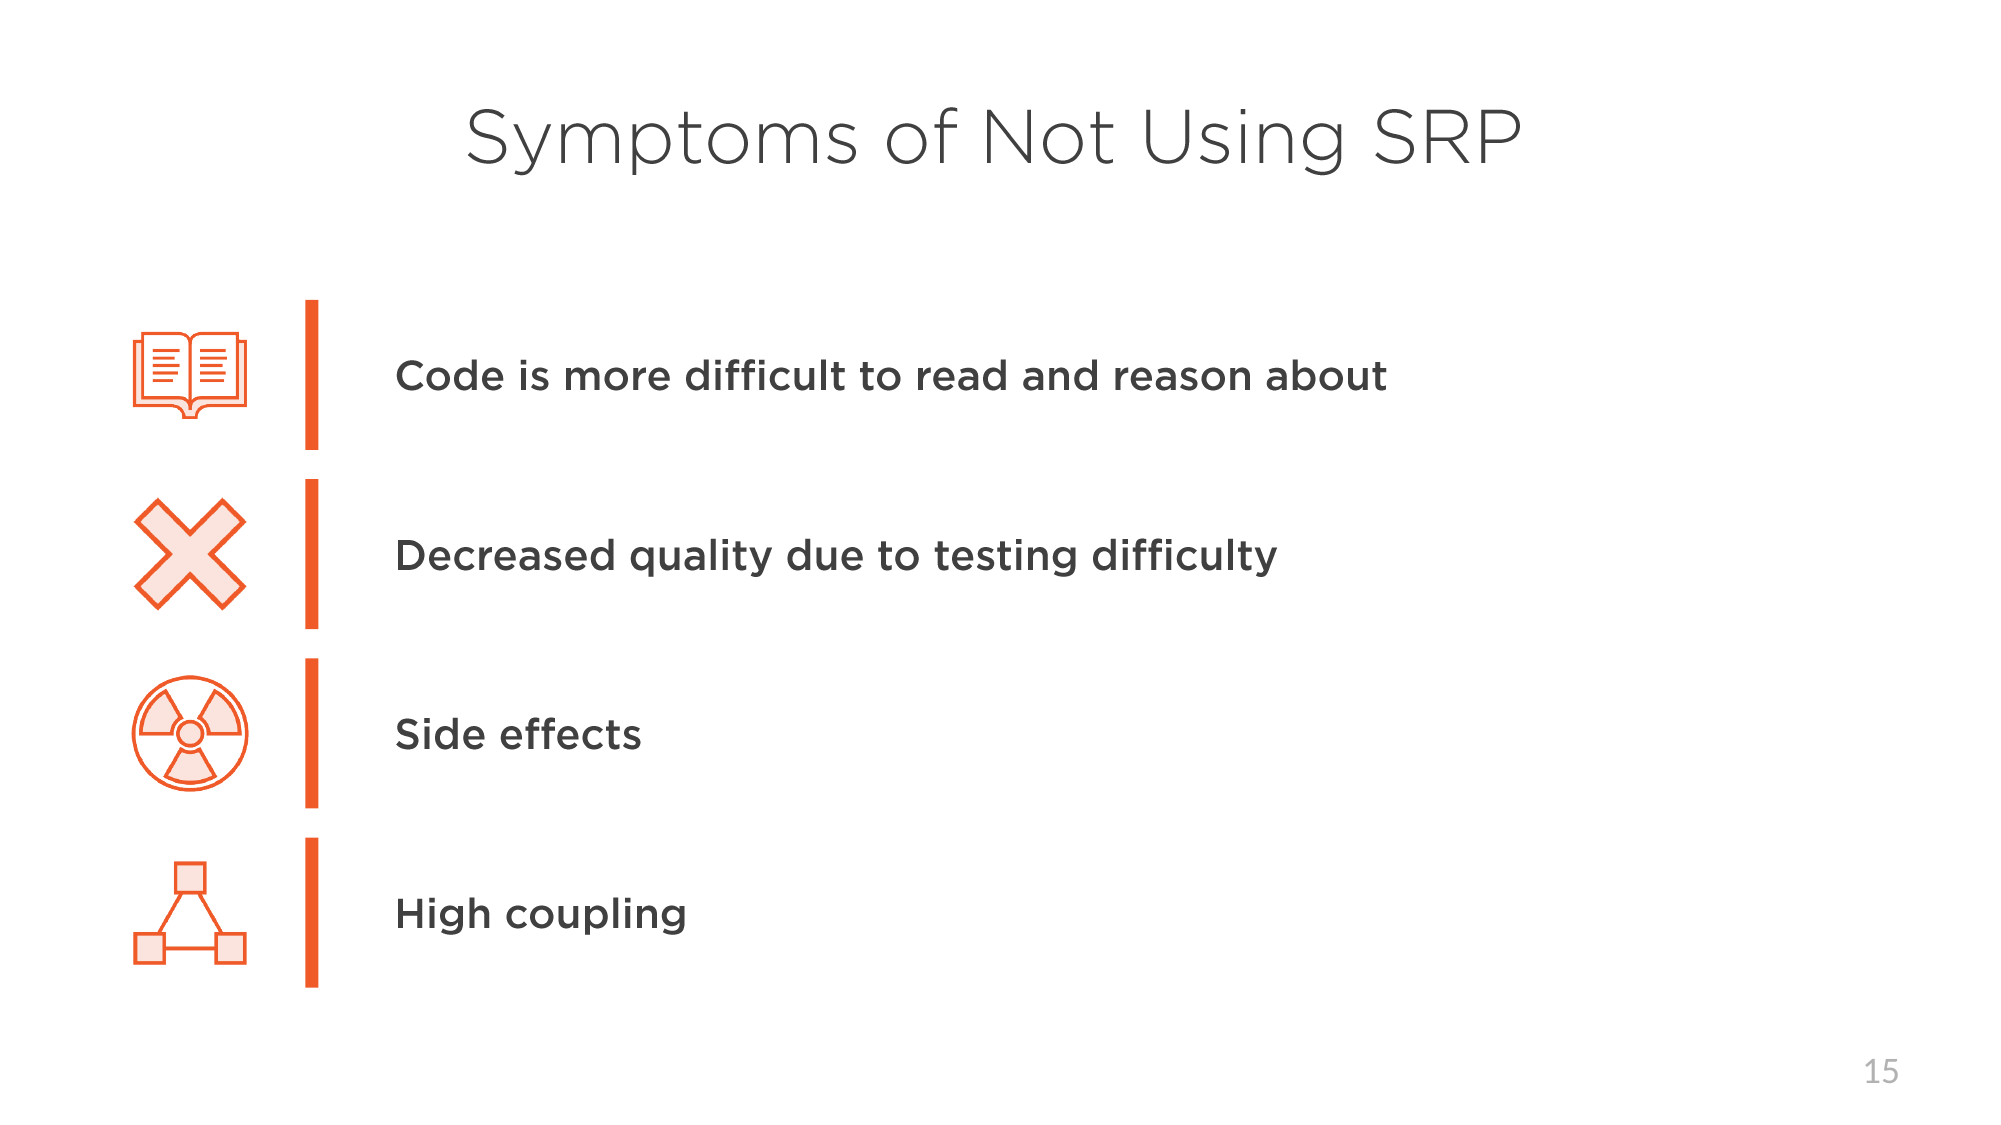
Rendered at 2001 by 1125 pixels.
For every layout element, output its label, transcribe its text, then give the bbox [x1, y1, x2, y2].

text_box [305, 658, 319, 809]
text_box [305, 837, 319, 988]
picture [131, 675, 249, 792]
picture [132, 330, 247, 419]
picture [394, 529, 1299, 580]
text_box [305, 479, 319, 630]
text_box [305, 299, 319, 450]
slide_number 15 [1440, 1046, 1900, 1103]
picture [394, 887, 710, 939]
picture [133, 497, 247, 611]
picture [394, 708, 663, 759]
picture [394, 349, 1410, 401]
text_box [462, 89, 1566, 181]
picture [132, 861, 247, 965]
